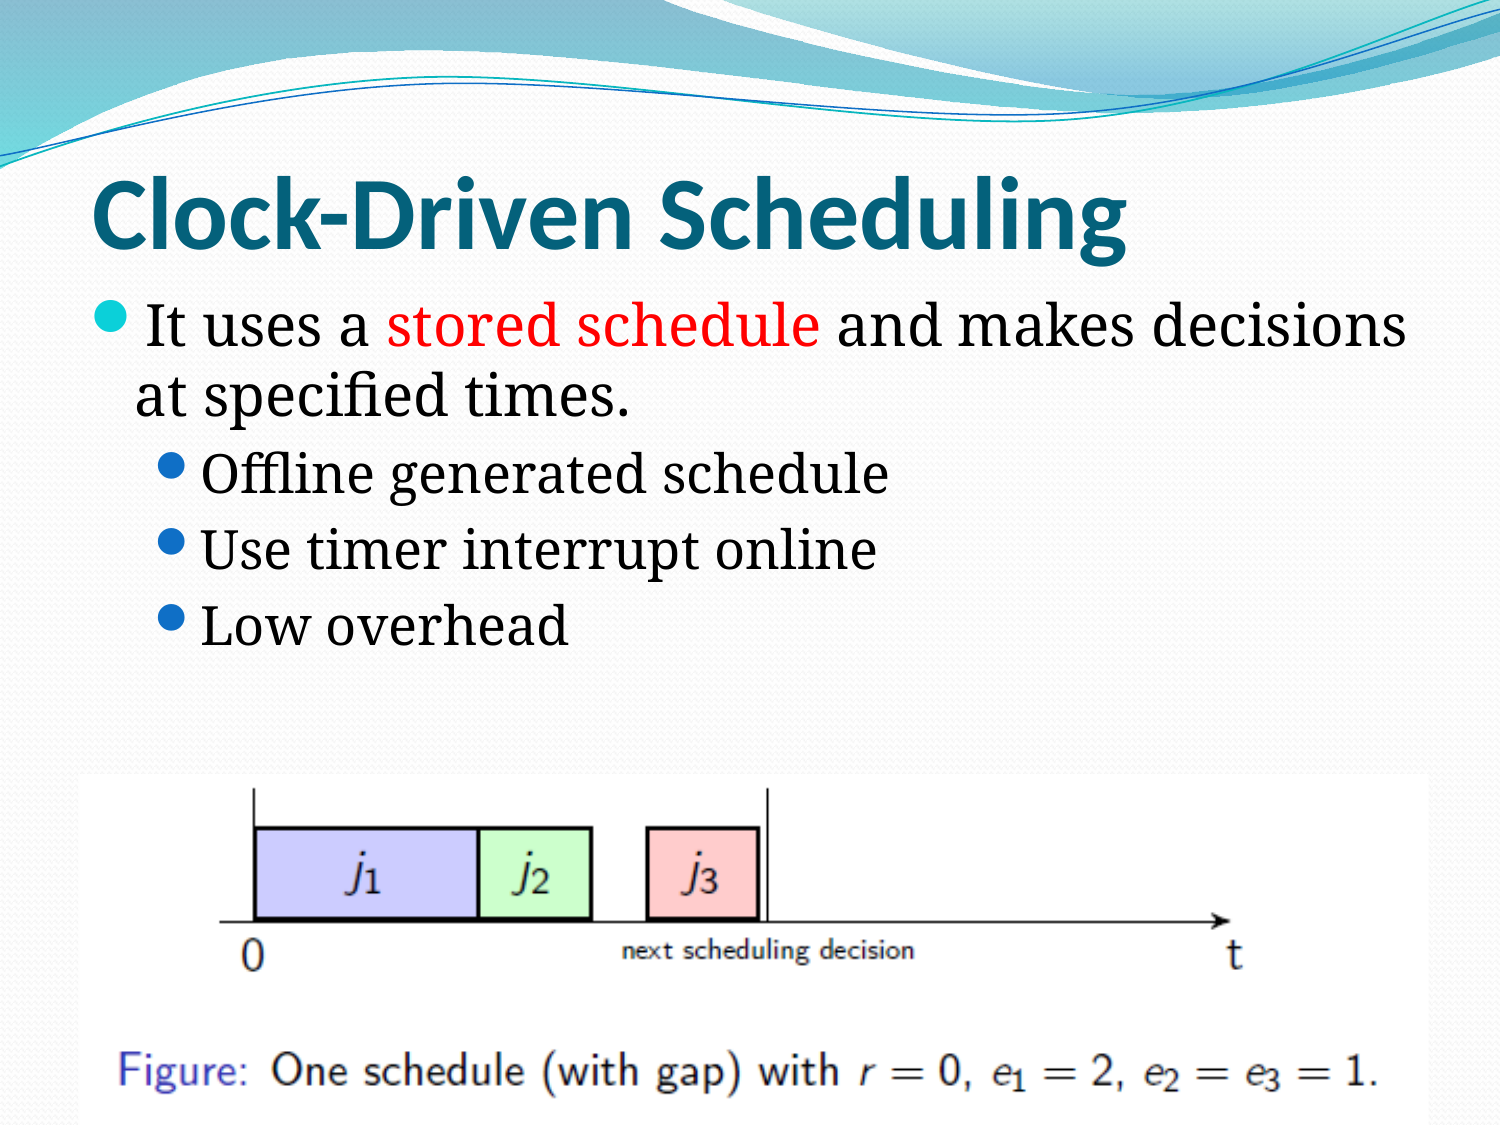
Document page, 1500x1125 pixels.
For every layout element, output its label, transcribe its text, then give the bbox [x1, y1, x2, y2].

list It uses a stored schedule and makes decisions at specified times. Offline generated schedule Use timer interrupt online Low overhead [75, 281, 1488, 775]
text_box Clock-Driven Scheduling [77, 162, 1145, 278]
picture [78, 774, 1429, 1125]
